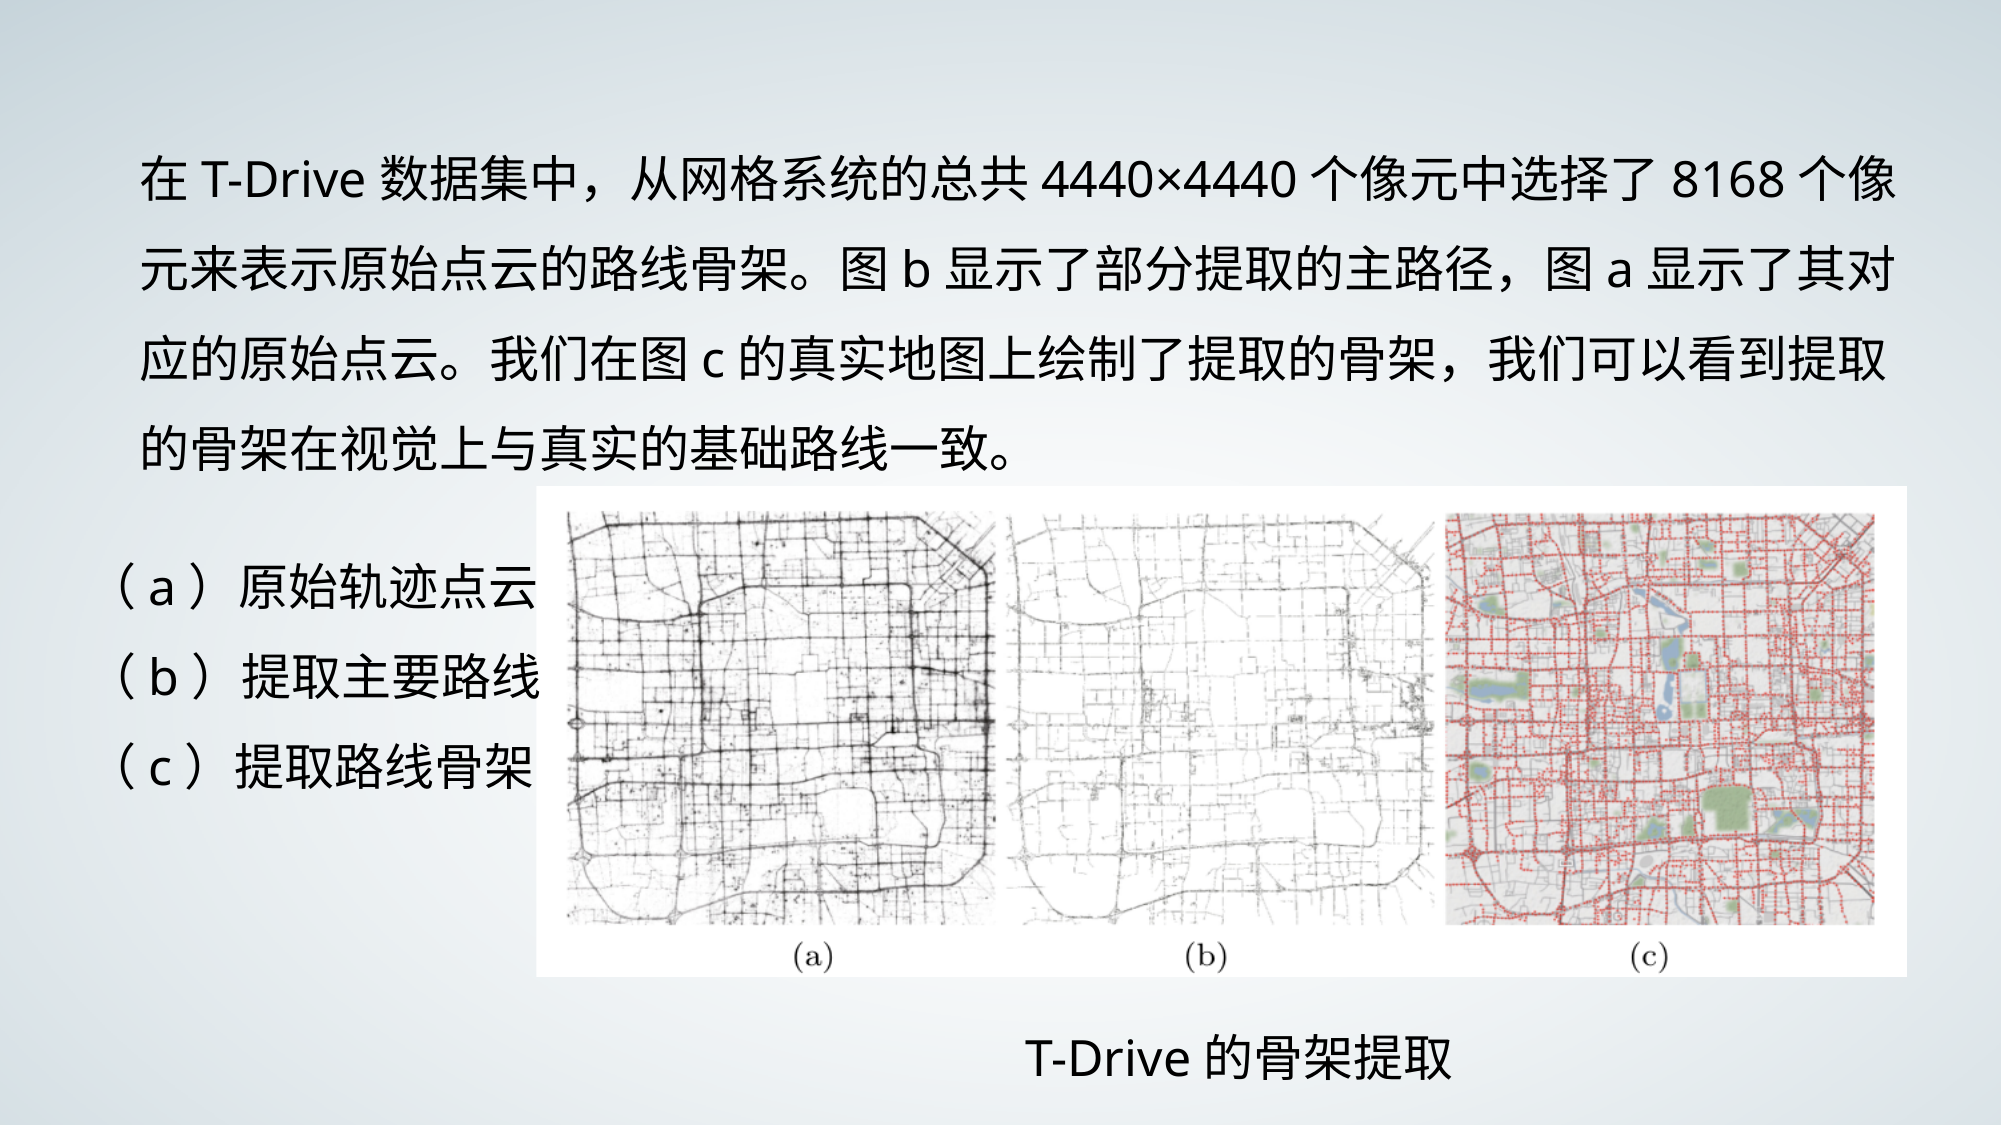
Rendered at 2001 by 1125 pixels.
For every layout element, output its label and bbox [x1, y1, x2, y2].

picture [0, 0, 2000, 1125]
text_box [536, 486, 1907, 977]
